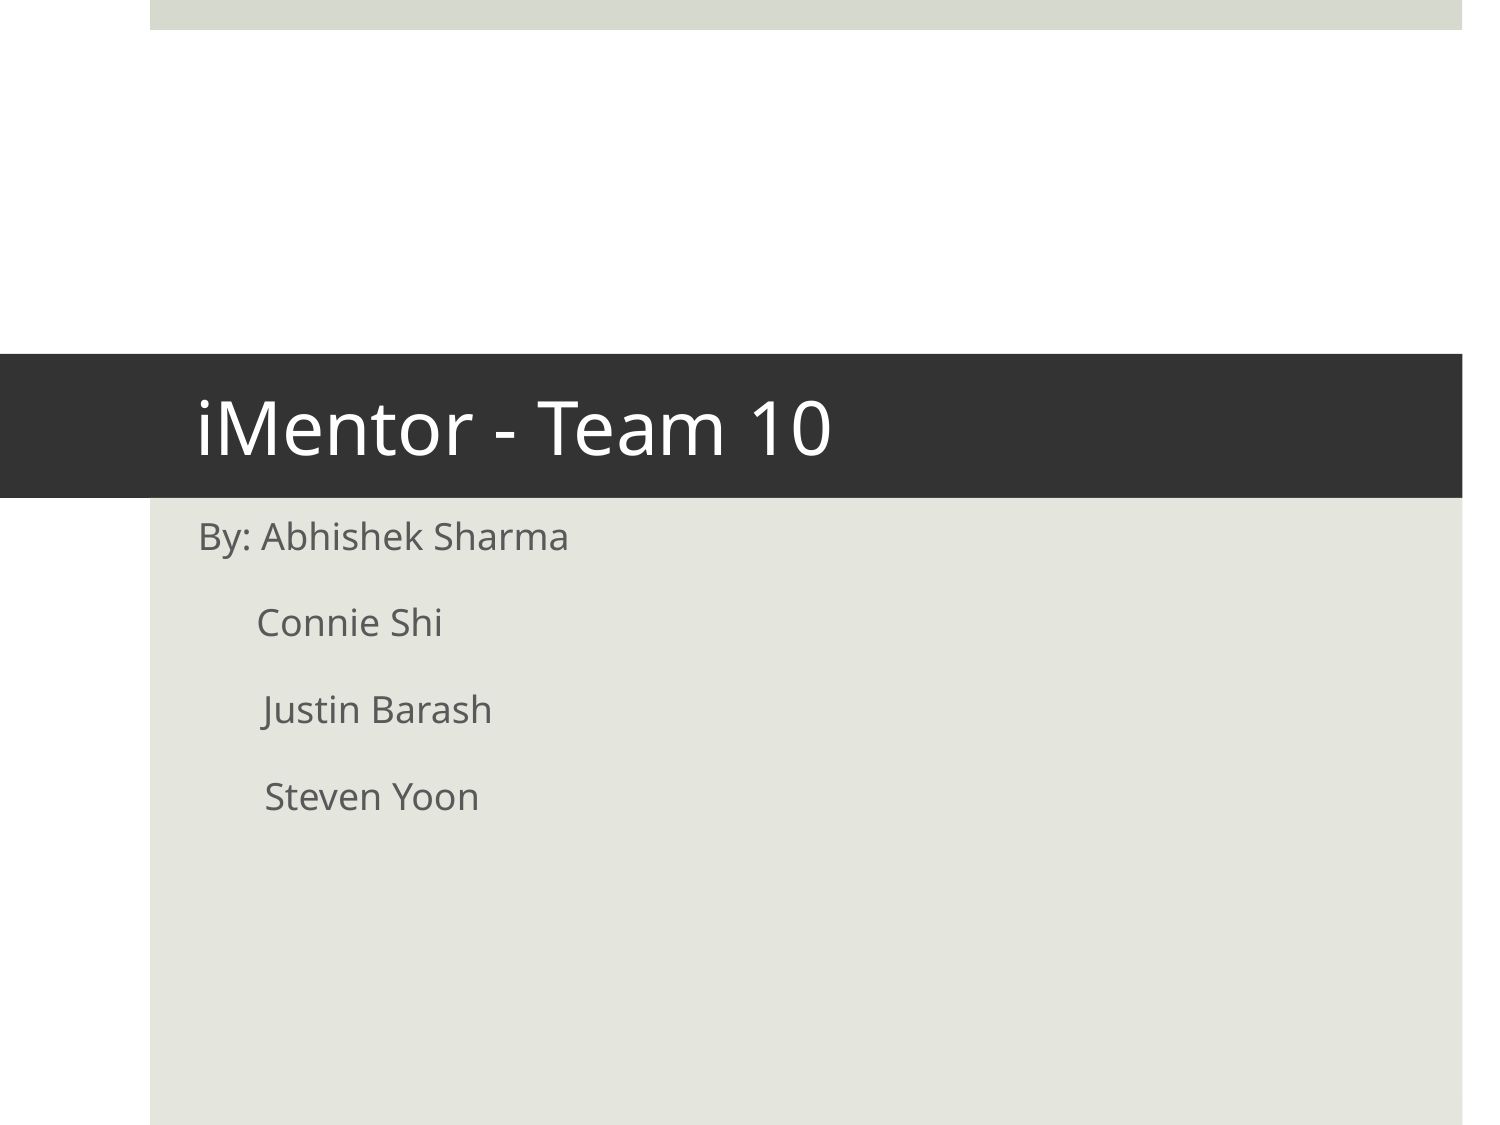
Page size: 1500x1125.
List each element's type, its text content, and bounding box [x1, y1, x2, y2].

title iMentor - Team 10 [0, 353, 1463, 498]
subtitle By: Abhishek Sharma Connie Shi Justin Barash Steven Yoon [150, 497, 1463, 1125]
